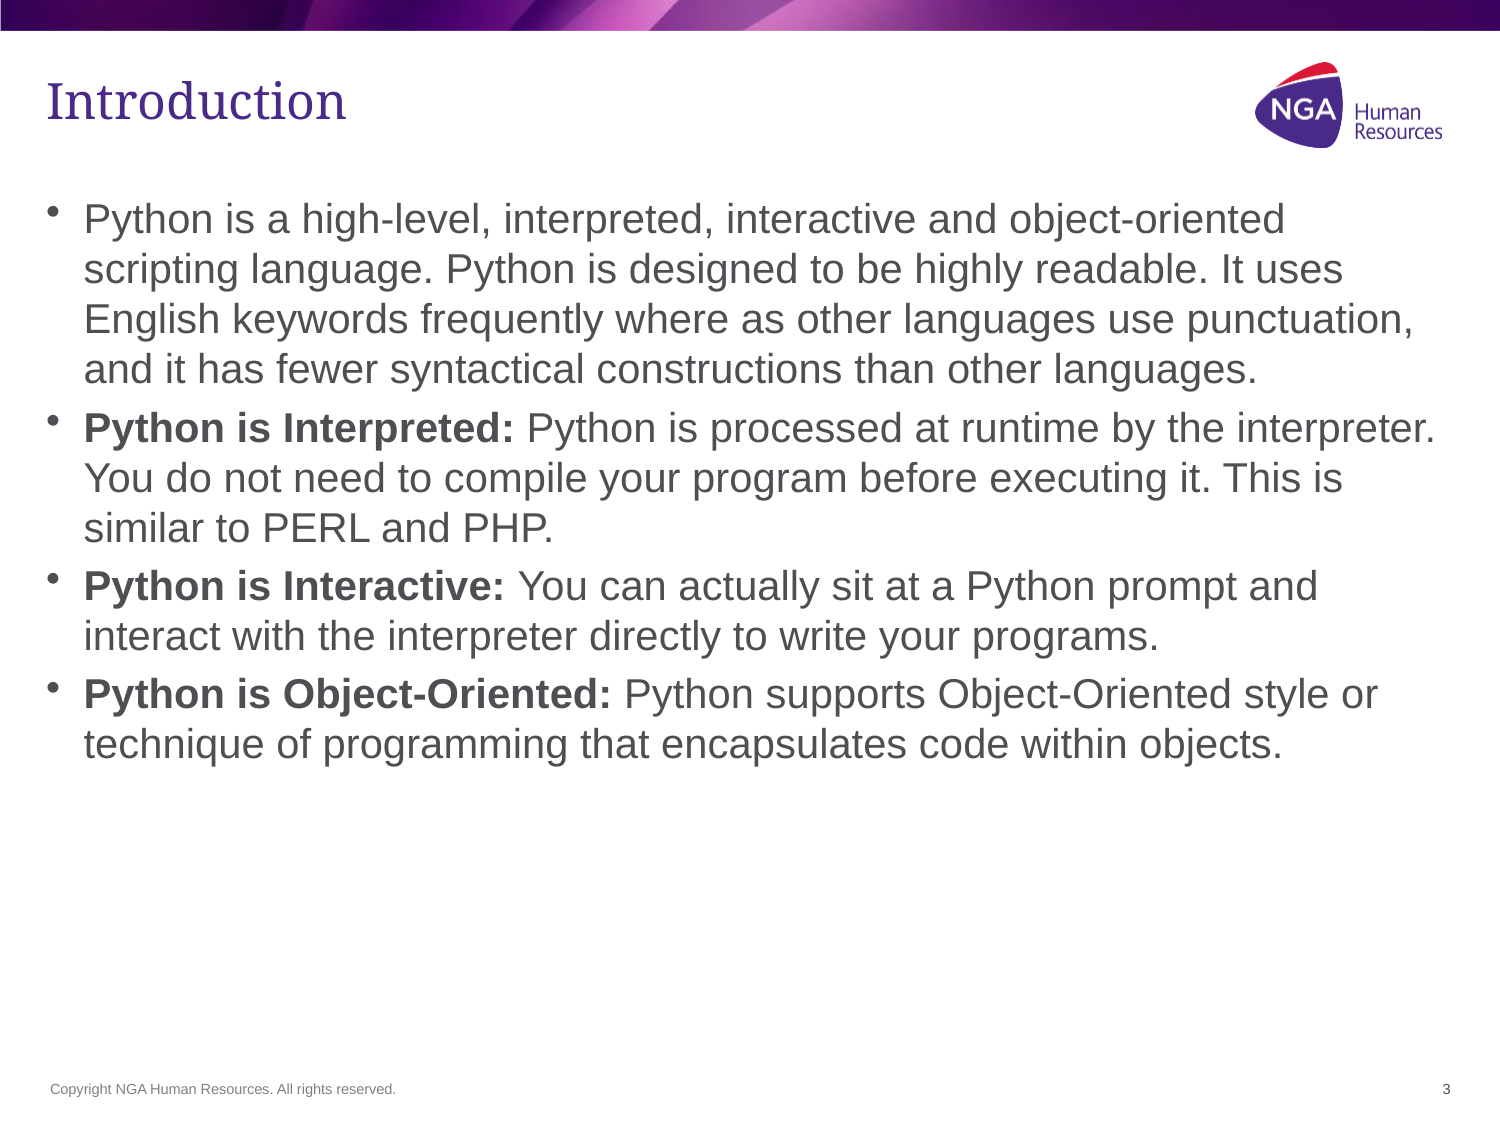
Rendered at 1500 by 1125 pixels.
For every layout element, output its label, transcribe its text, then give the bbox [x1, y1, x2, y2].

picture [1255, 62, 1442, 148]
title Introduction [46, 76, 1216, 131]
slide_number 3 [1387, 1080, 1451, 1098]
picture [2, 0, 1500, 30]
list Python is a high-level, interpreted, interactive and object-oriented scripting language. Python is designed to be highly readable. It uses English keywords frequently where as other languages use punctuation, and it has fewer syntactical constructions than other languages. Python is Interpreted: Python is processed at runtime by the interpreter. You do not need to compile your program before executing it. This is similar to PERL and PHP. Python is Interactive: You can actually sit at a Python prompt and interact with the interpreter directly to write your programs. Python is Object-Oriented: Python supports Object-Oriented style or technique of programming that encapsulates code within objects. [46, 191, 1452, 1026]
